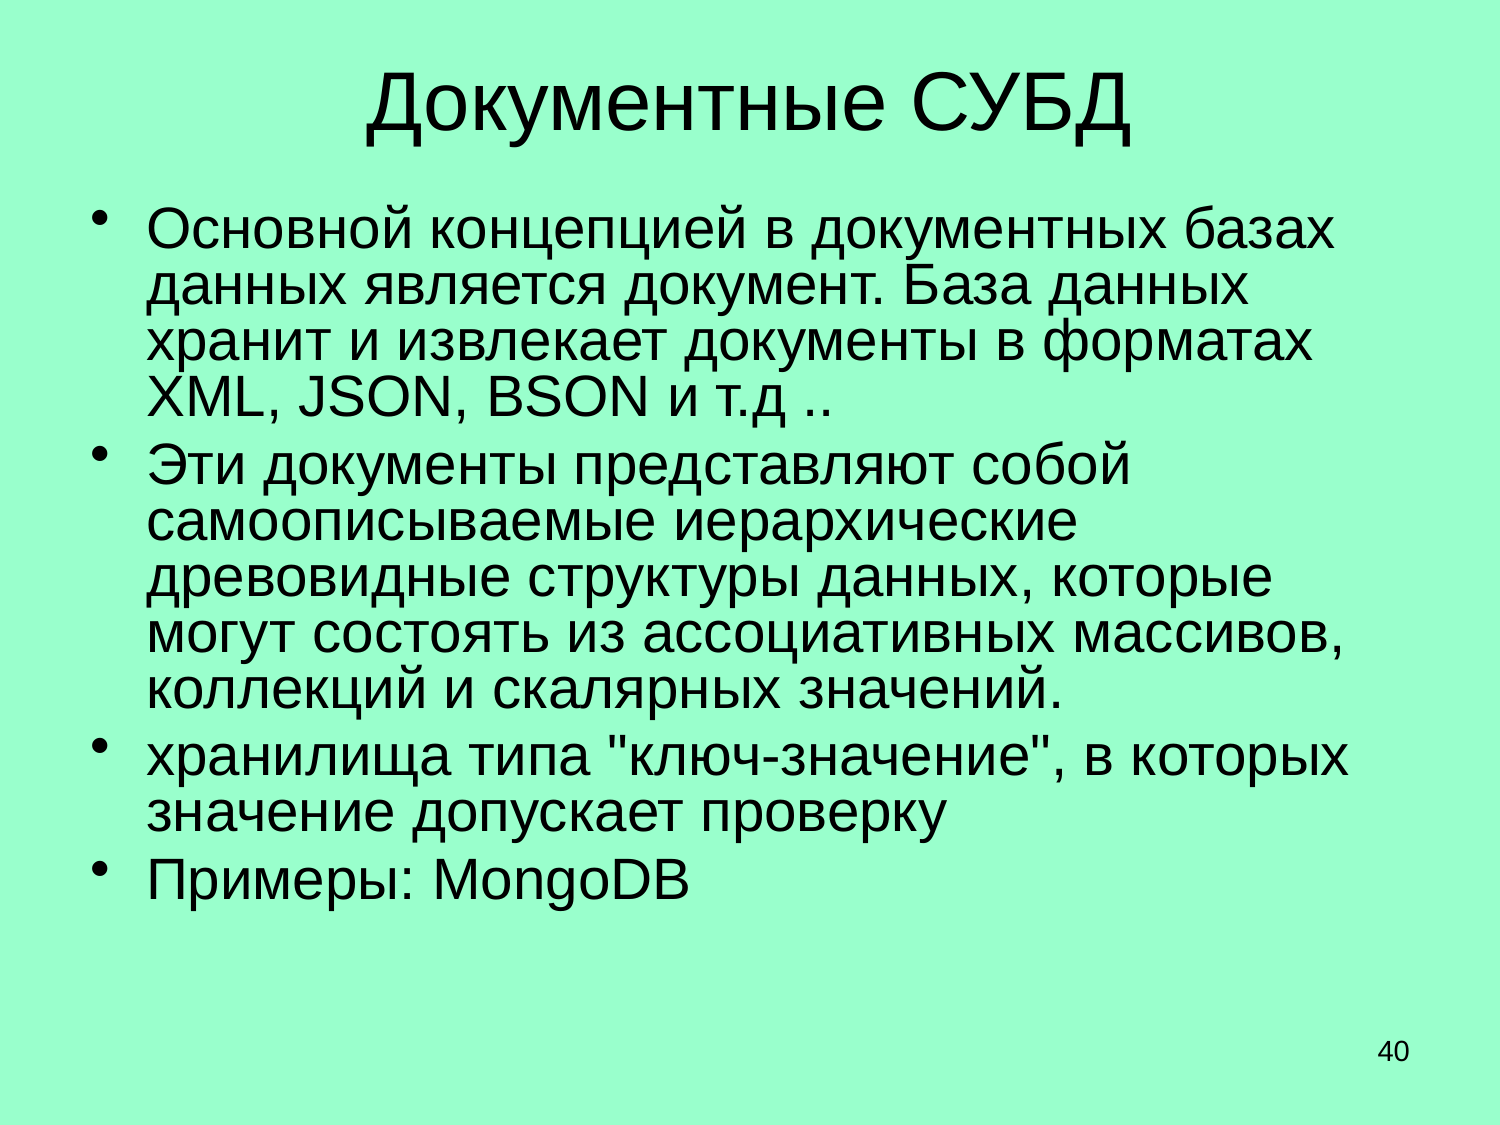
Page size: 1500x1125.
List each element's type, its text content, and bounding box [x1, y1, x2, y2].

slide_number 40 [1074, 1024, 1426, 1103]
title Документные СУБД [74, 44, 1426, 150]
list Основной концепцией в документных базах данных является документ. База данных хранит и извлекает документы в форматах ХМL, JSON, BSON и т.д .. Эти документы представляют собой самоописываемые иерархические древовидные структуры данных, которые мoгyт состоять из ассоциативных массивов, коллекций и скалярных значений. хранилища типа "ключ-значение", в которых значение допускает проверку Примеры: MongoDB [74, 196, 1426, 1006]
